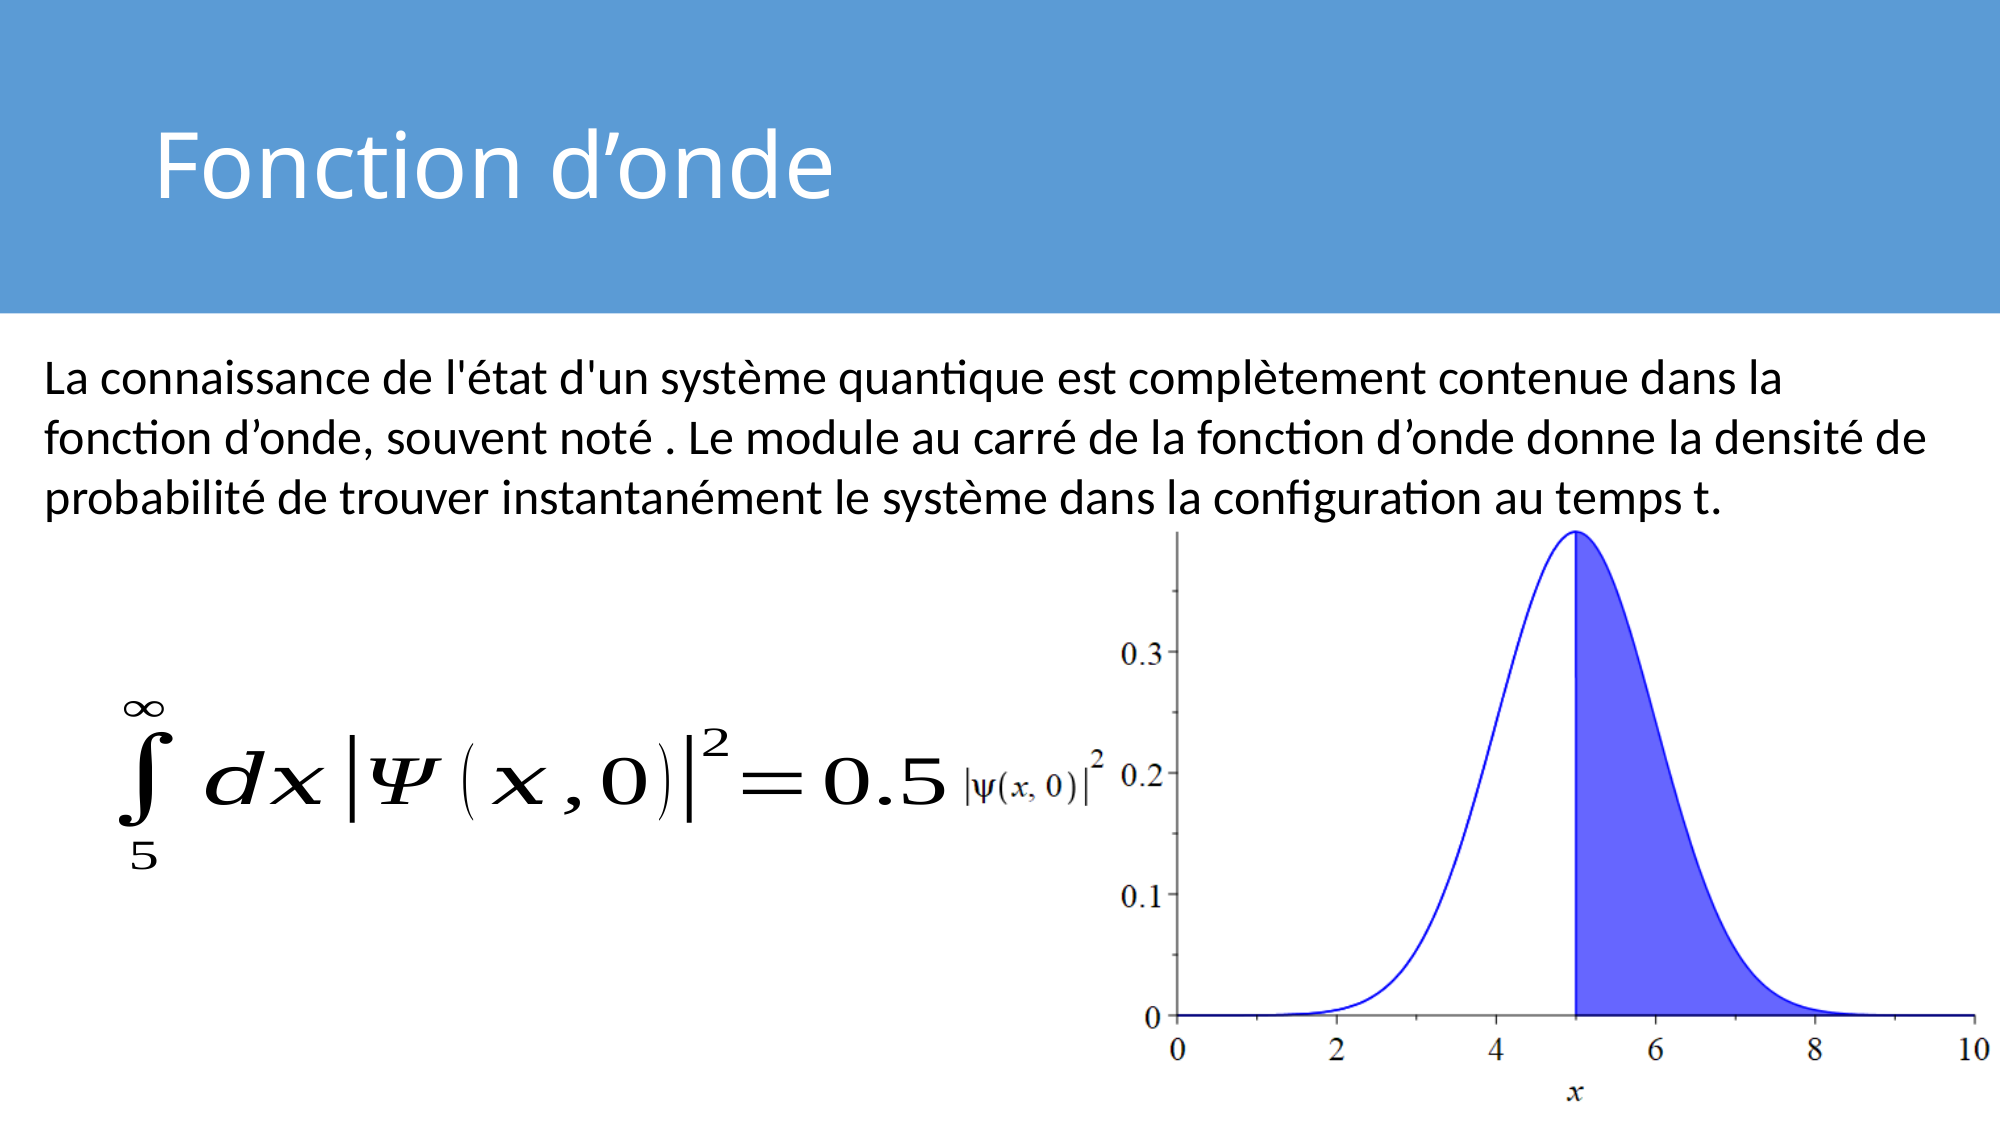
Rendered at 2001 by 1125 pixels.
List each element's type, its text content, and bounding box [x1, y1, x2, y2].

picture [947, 524, 2000, 1117]
text_box [0, 0, 2000, 314]
title Fonction d’onde [137, 60, 1863, 278]
